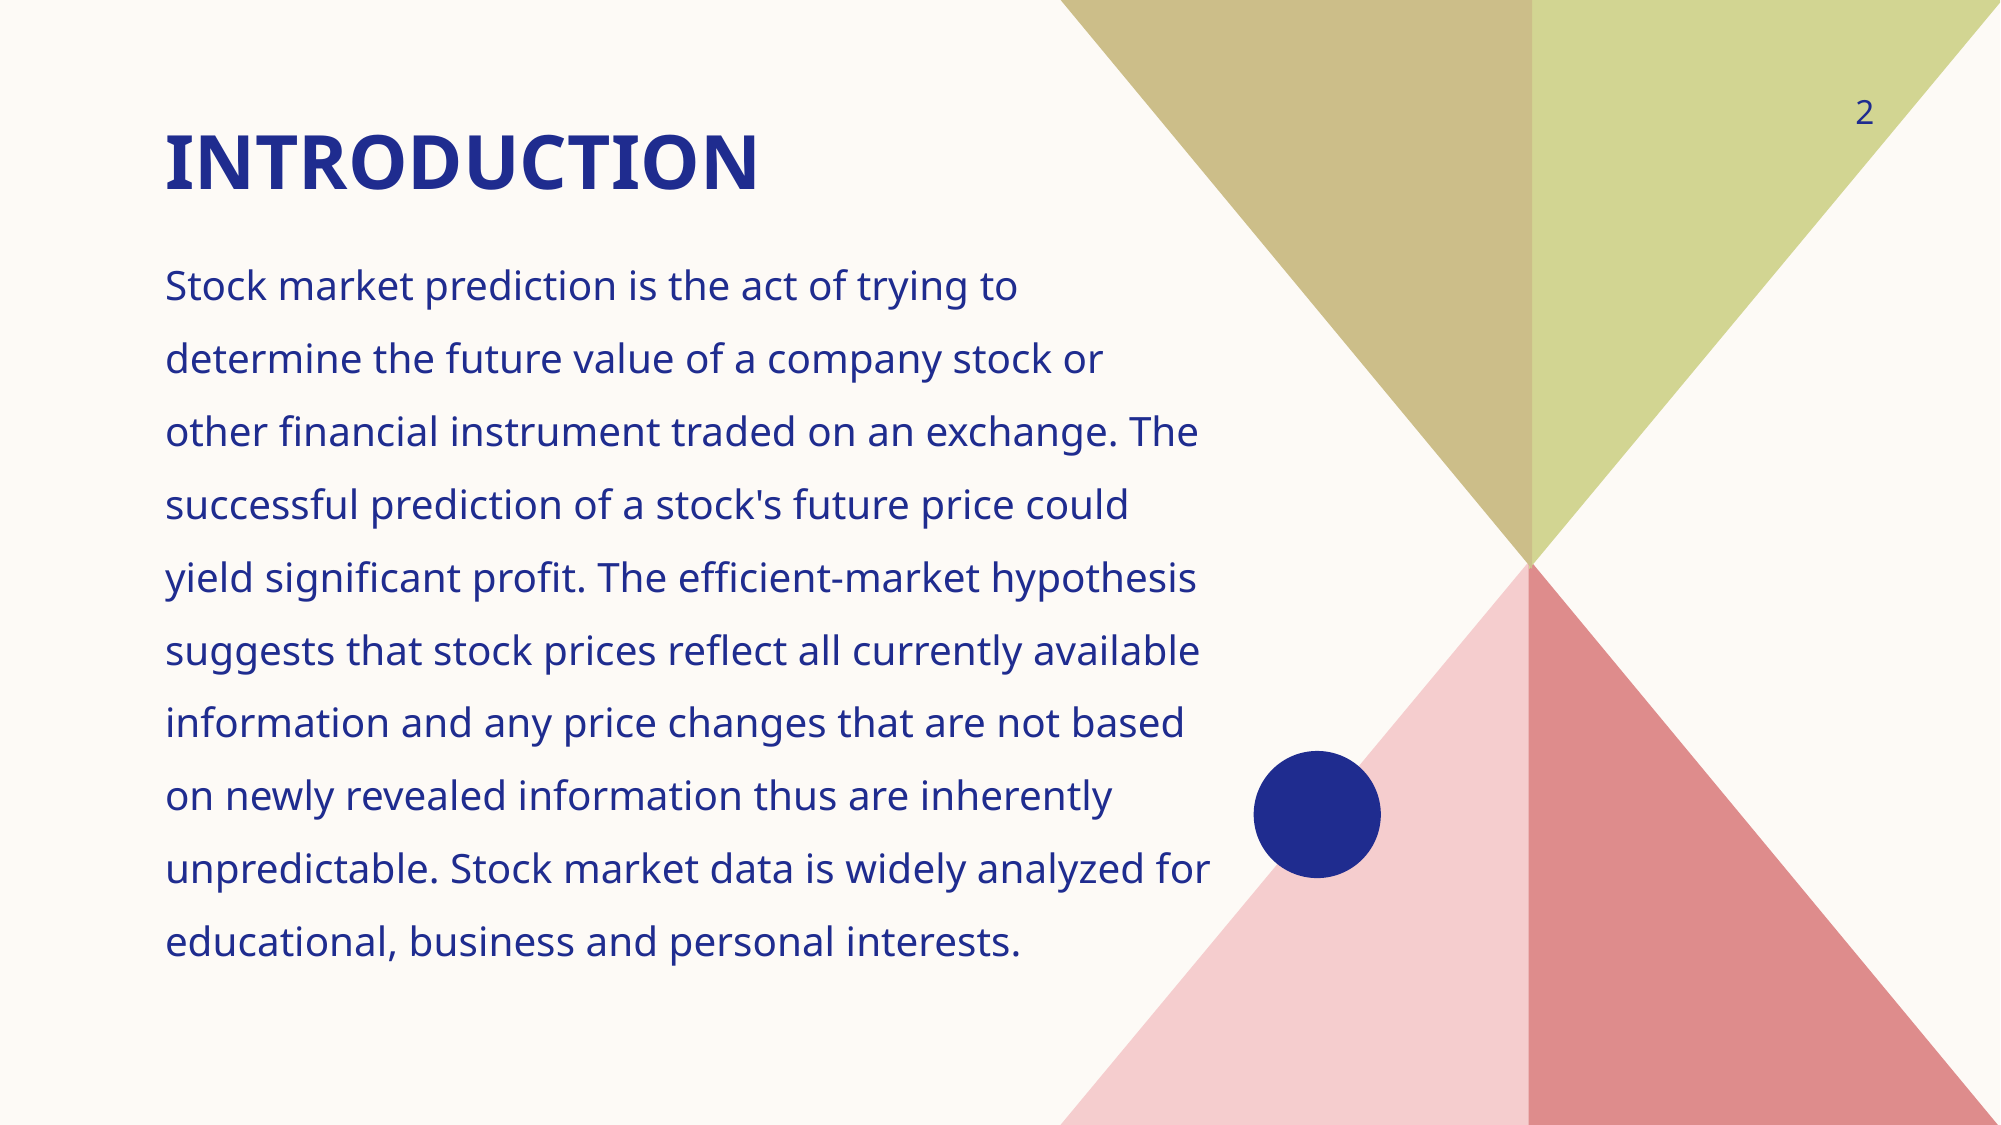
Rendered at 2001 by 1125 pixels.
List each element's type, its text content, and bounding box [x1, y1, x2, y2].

list Stock market prediction is the act of trying to determine the future value of a company stock or other financial instrument traded on an exchange. The successful prediction of a stock's future price could yield significant profit. The efficient-market hypothesis suggests that stock prices reflect all currently available information and any price changes that are not based on newly revealed information thus are inherently unpredictable. Stock market data is widely analyzed for educational, business and personal interests. [150, 235, 1230, 980]
title introduction [150, 100, 1230, 205]
slide_number 2 [1699, 75, 1875, 153]
